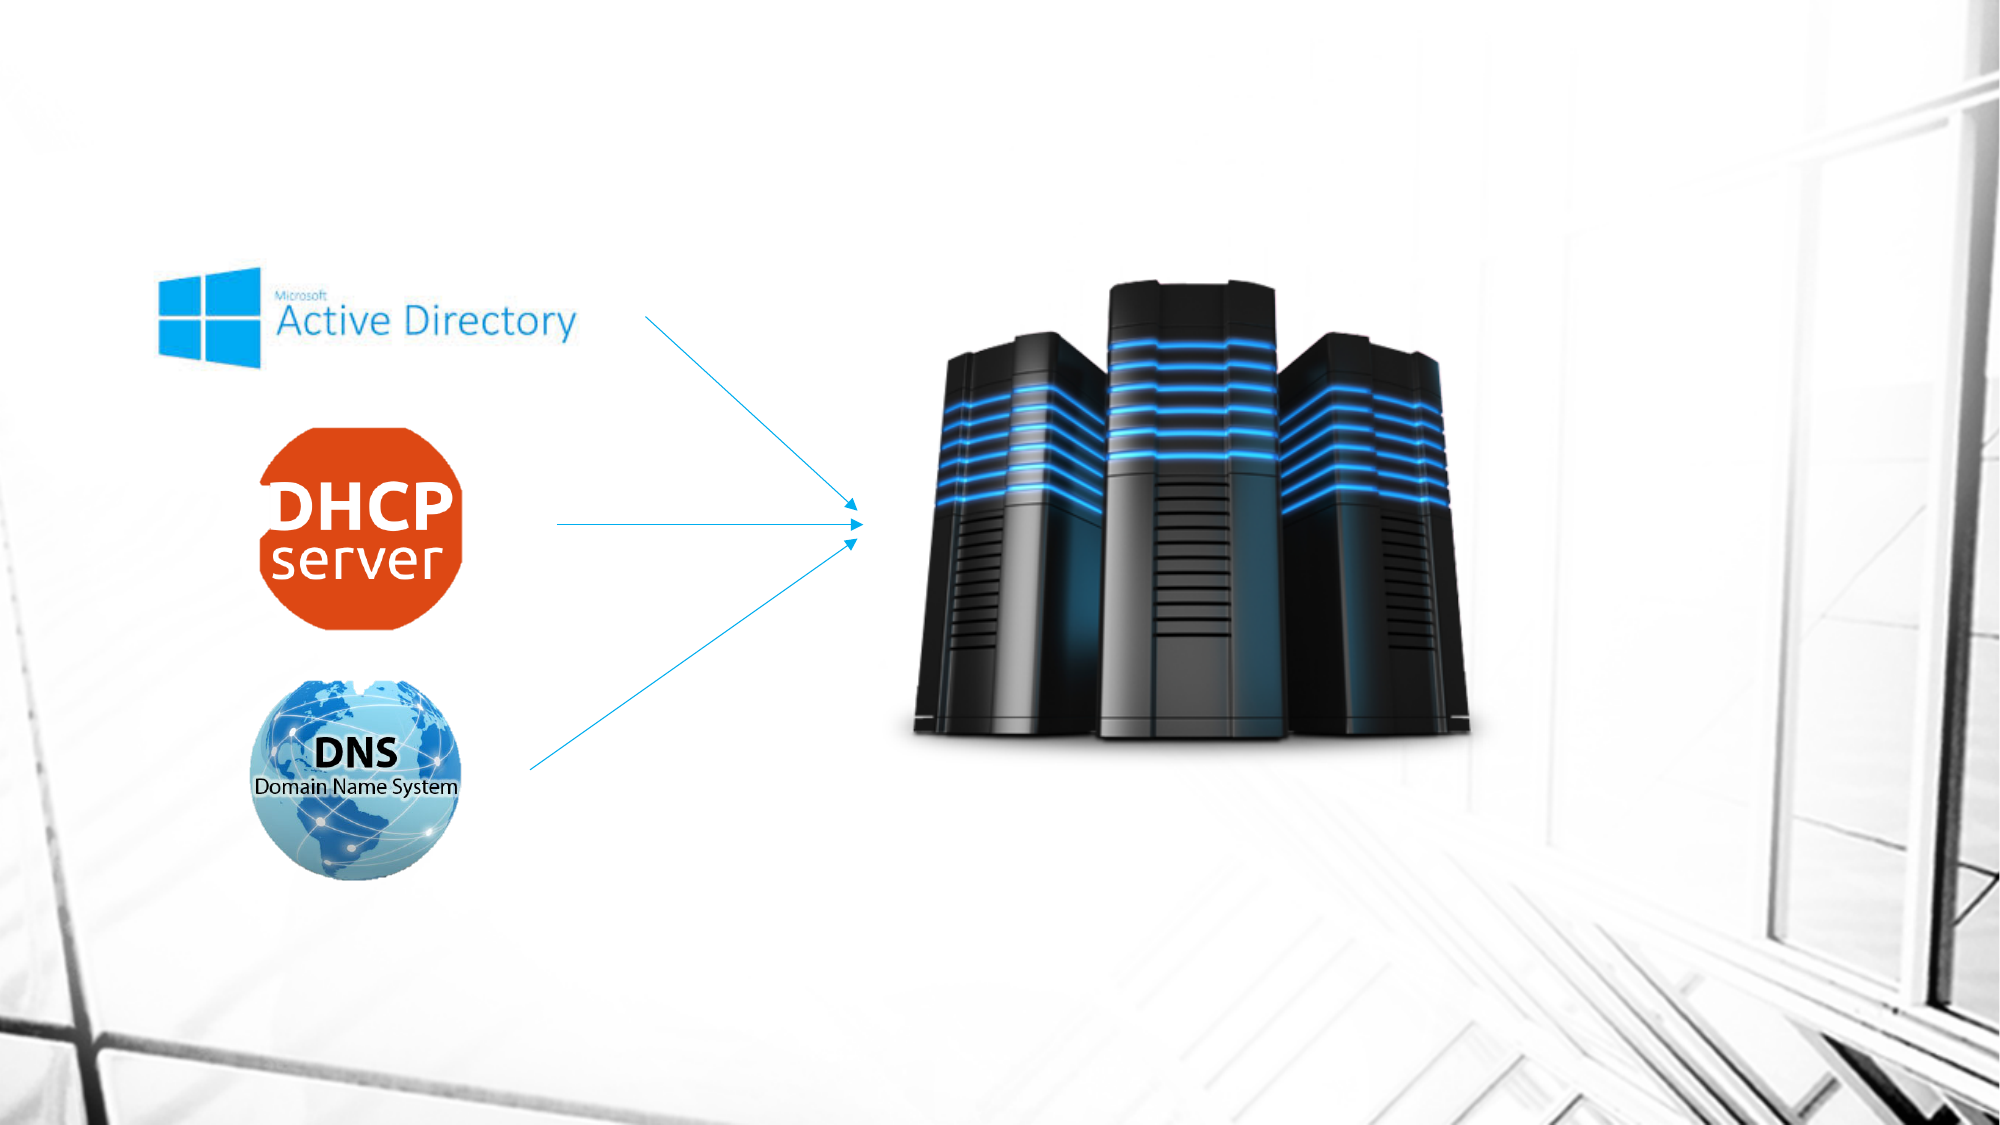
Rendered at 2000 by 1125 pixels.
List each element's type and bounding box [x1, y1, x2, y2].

text_box [645, 316, 858, 511]
text_box [529, 538, 858, 770]
picture [0, 0, 2000, 1125]
